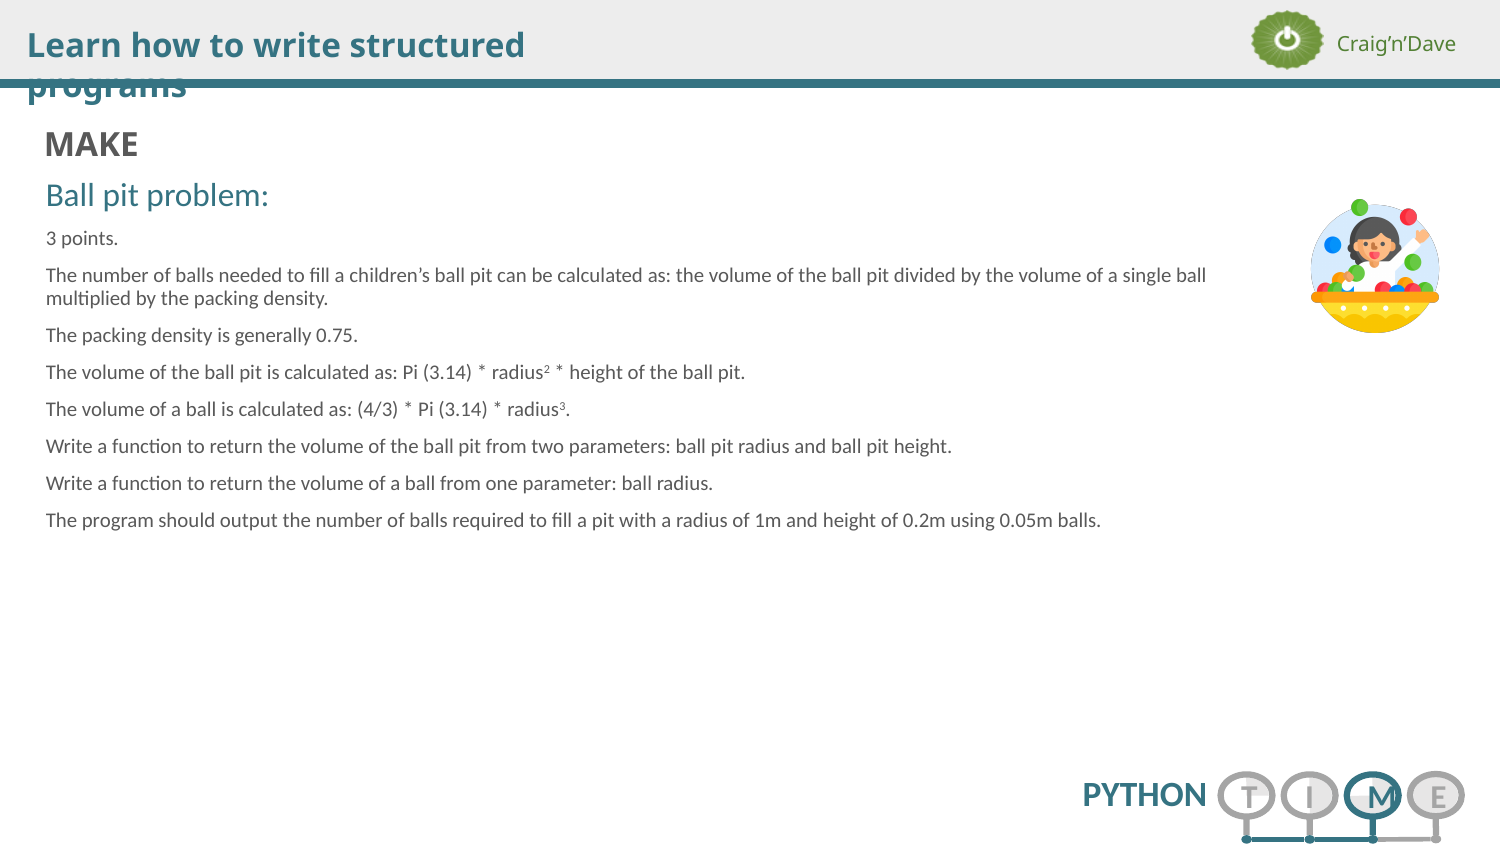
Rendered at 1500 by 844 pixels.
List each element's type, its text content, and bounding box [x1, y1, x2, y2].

picture [1307, 198, 1442, 333]
list Ball pit problem: 3 points. The number of balls needed to fill a children’s ball pit can be calculated as: the volume of the ball pit divided by the volume of a single ball multiplied by the packing density. The packing density is generally 0.75. The volume of the ball pit is calculated as: Pi (3.14) * radius2 * height of the ball pit. The volume of a ball is calculated as: (4/3) * Pi (3.14) * radius3. Write a function to return the volume of the ball pit from two parameters: ball pit radius and ball pit height. Write a function to return the volume of a ball from one parameter: ball radius. The program should output the number of balls required to fill a pit with a radius of 1m and height of 0.2m using 0.05m balls. [32, 170, 1245, 757]
picture [1251, 10, 1324, 70]
